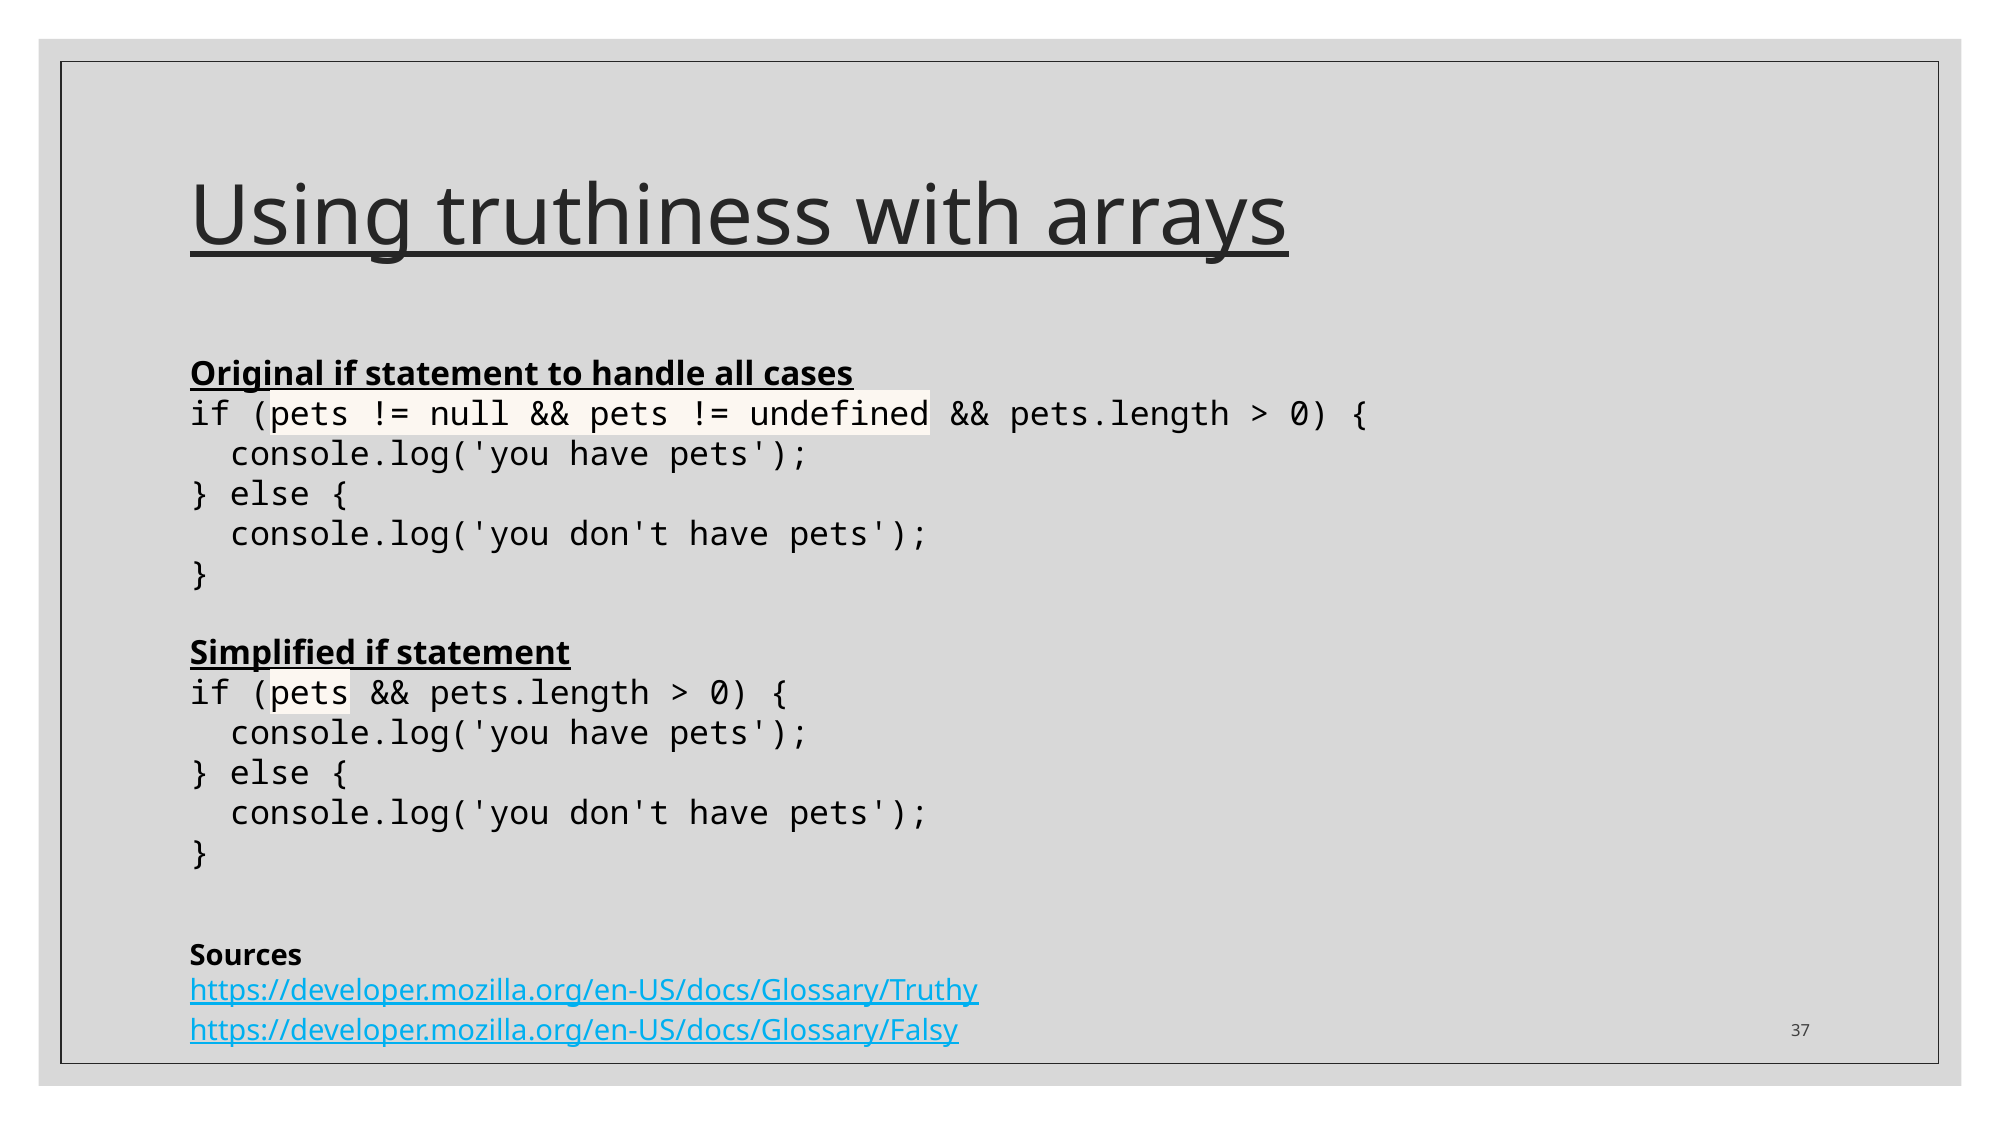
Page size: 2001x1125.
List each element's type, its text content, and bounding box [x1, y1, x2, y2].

text_box Sources https://developer.mozilla.org/en-US/docs/Glossary/Truthy https://developer.mozilla.org/en-US/docs/Glossary/Falsy [174, 928, 1825, 1058]
list Original if statement to handle all cases if (pets != null && pets != undefined && pets.length > 0) { console.log('you have pets'); } else { console.log('you don't have pets'); } Simplified if statement if (pets && pets.length > 0) { console.log('you have pets'); } else { console.log('you don't have pets'); } [174, 345, 1825, 928]
title Using truthiness with arrays [174, 105, 1825, 331]
